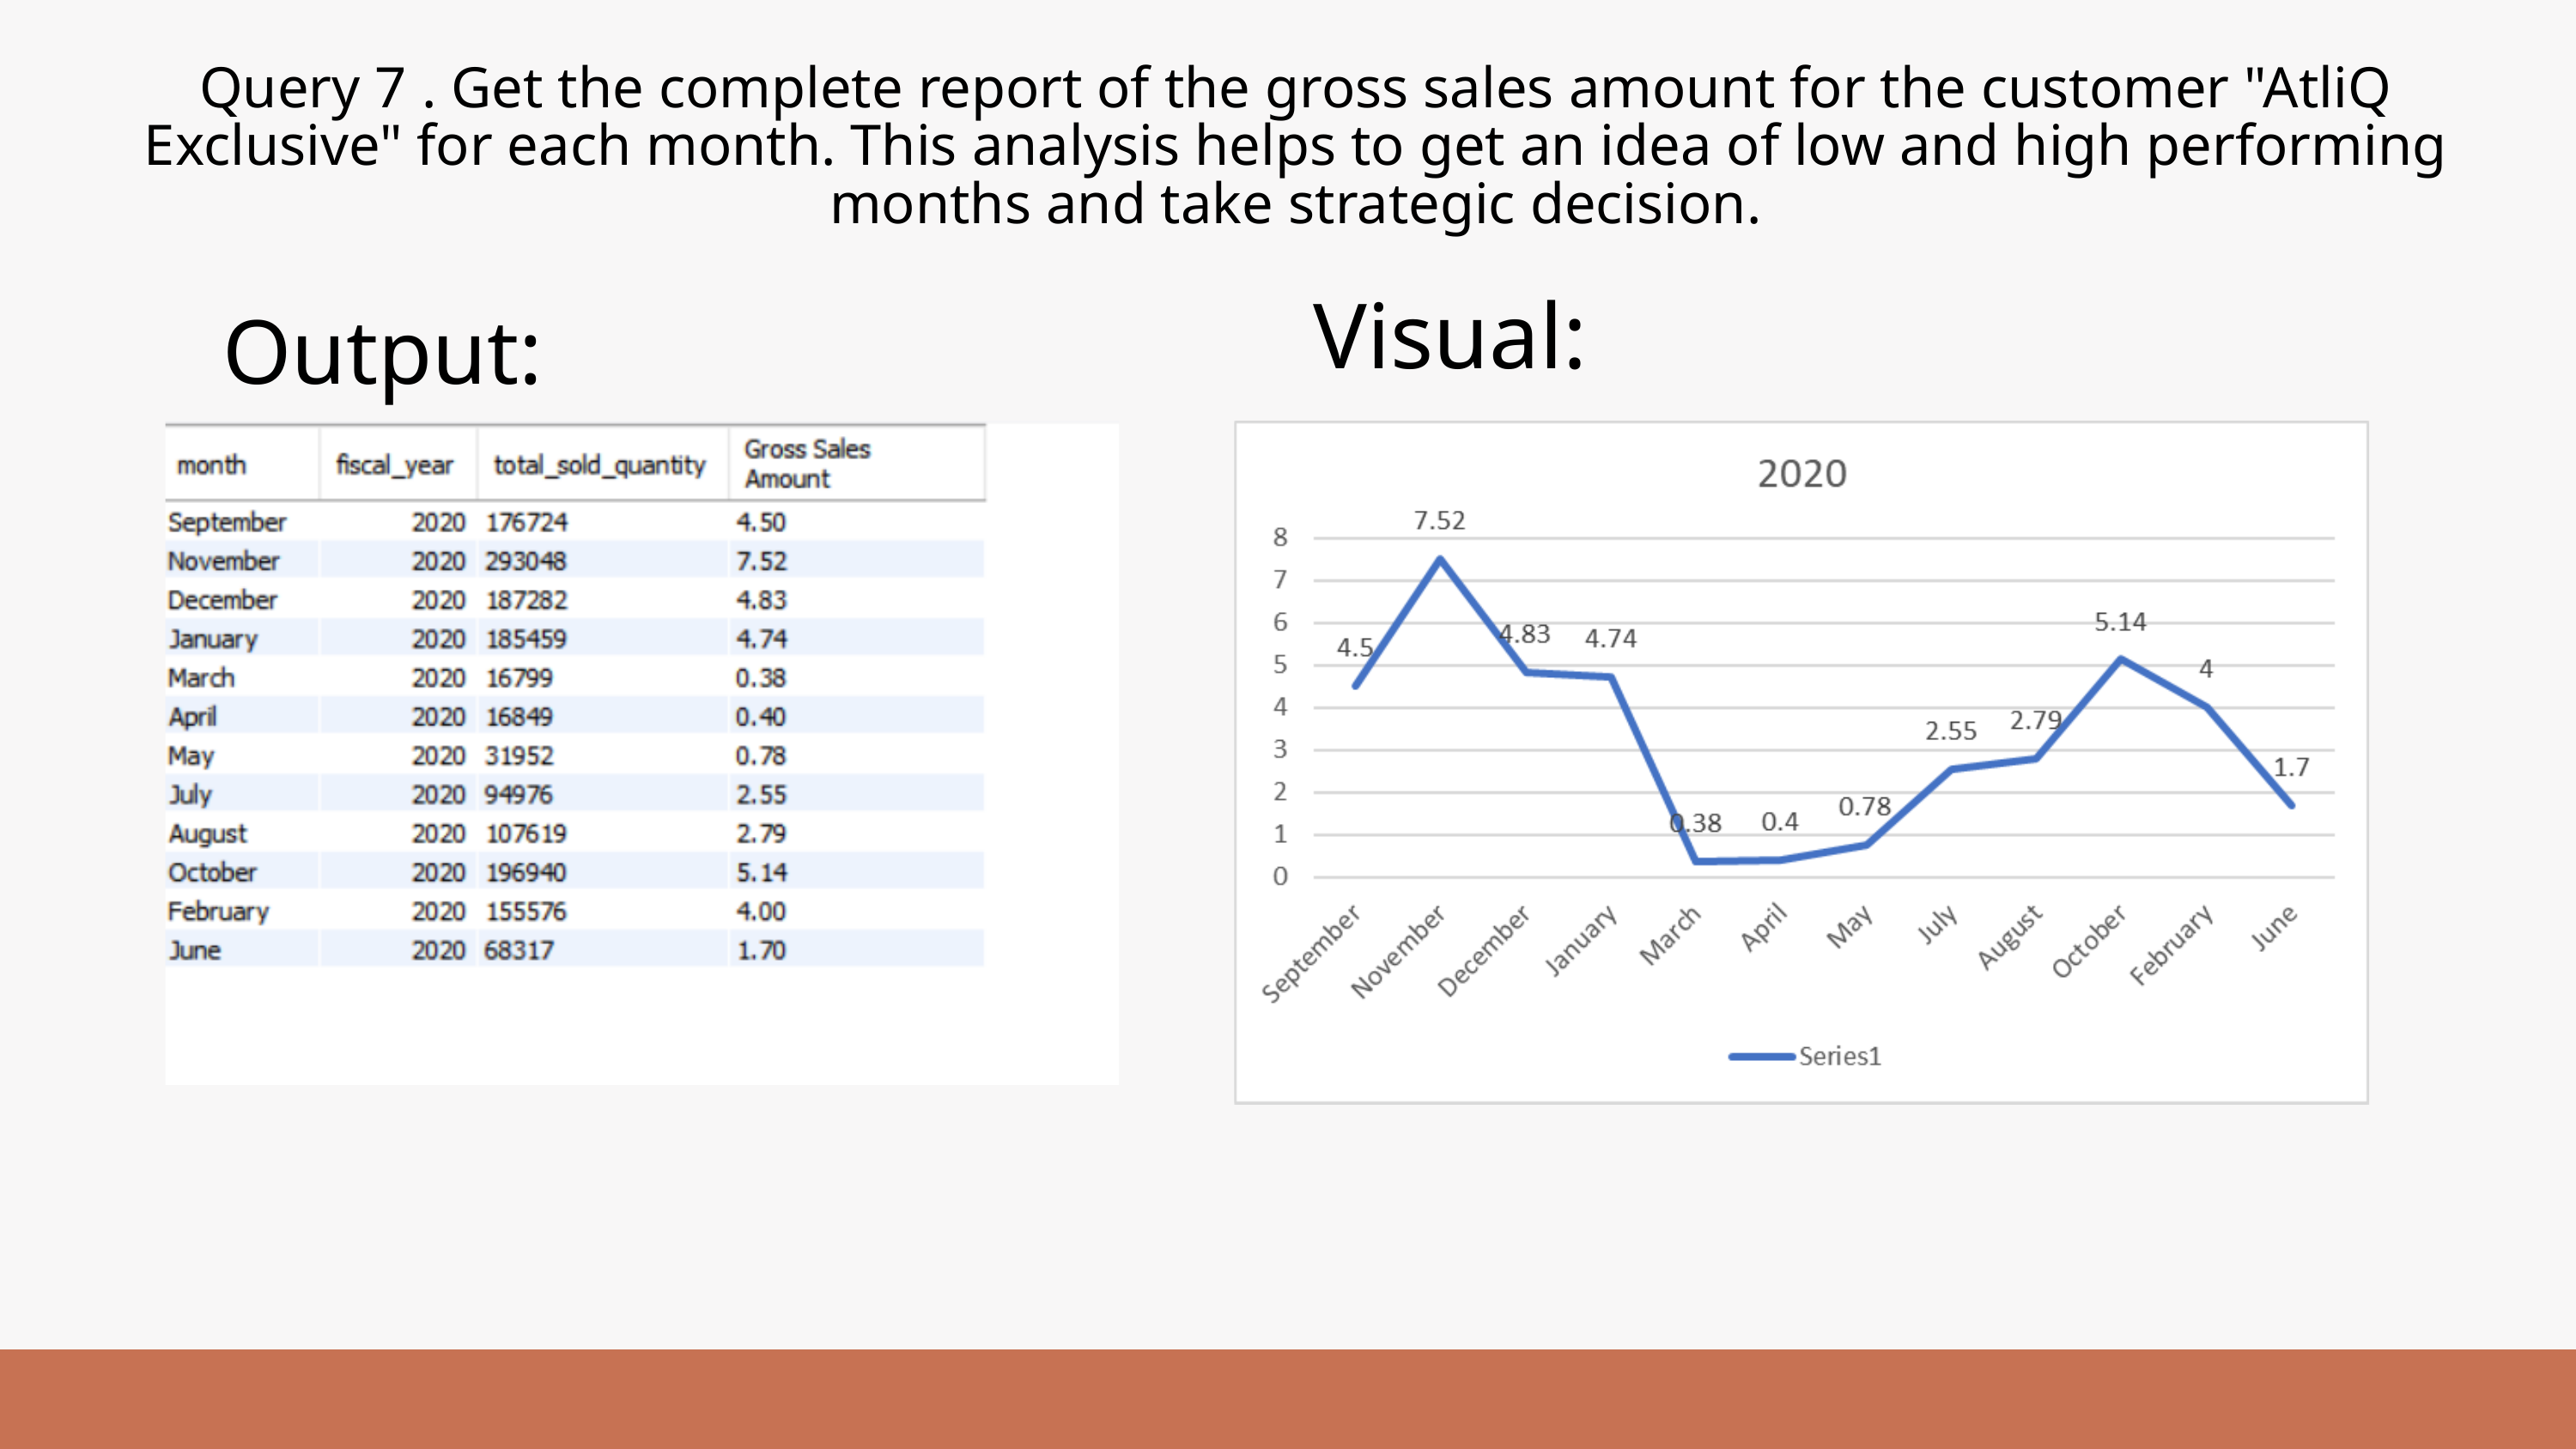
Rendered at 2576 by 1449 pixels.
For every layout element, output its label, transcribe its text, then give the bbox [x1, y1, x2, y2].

text_box Output: [182, 309, 584, 402]
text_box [0, 1349, 2576, 1449]
text_box Visual: [1234, 293, 1667, 387]
text_box [165, 421, 1120, 1085]
text_box Query 7 . Get the complete report of the gross sales amount for the customer "AtliQ Exclusive" for each month. This analysis helps to get an idea of low and high performing months and take strategic decision. [81, 60, 2511, 286]
text_box [1234, 421, 2370, 1105]
